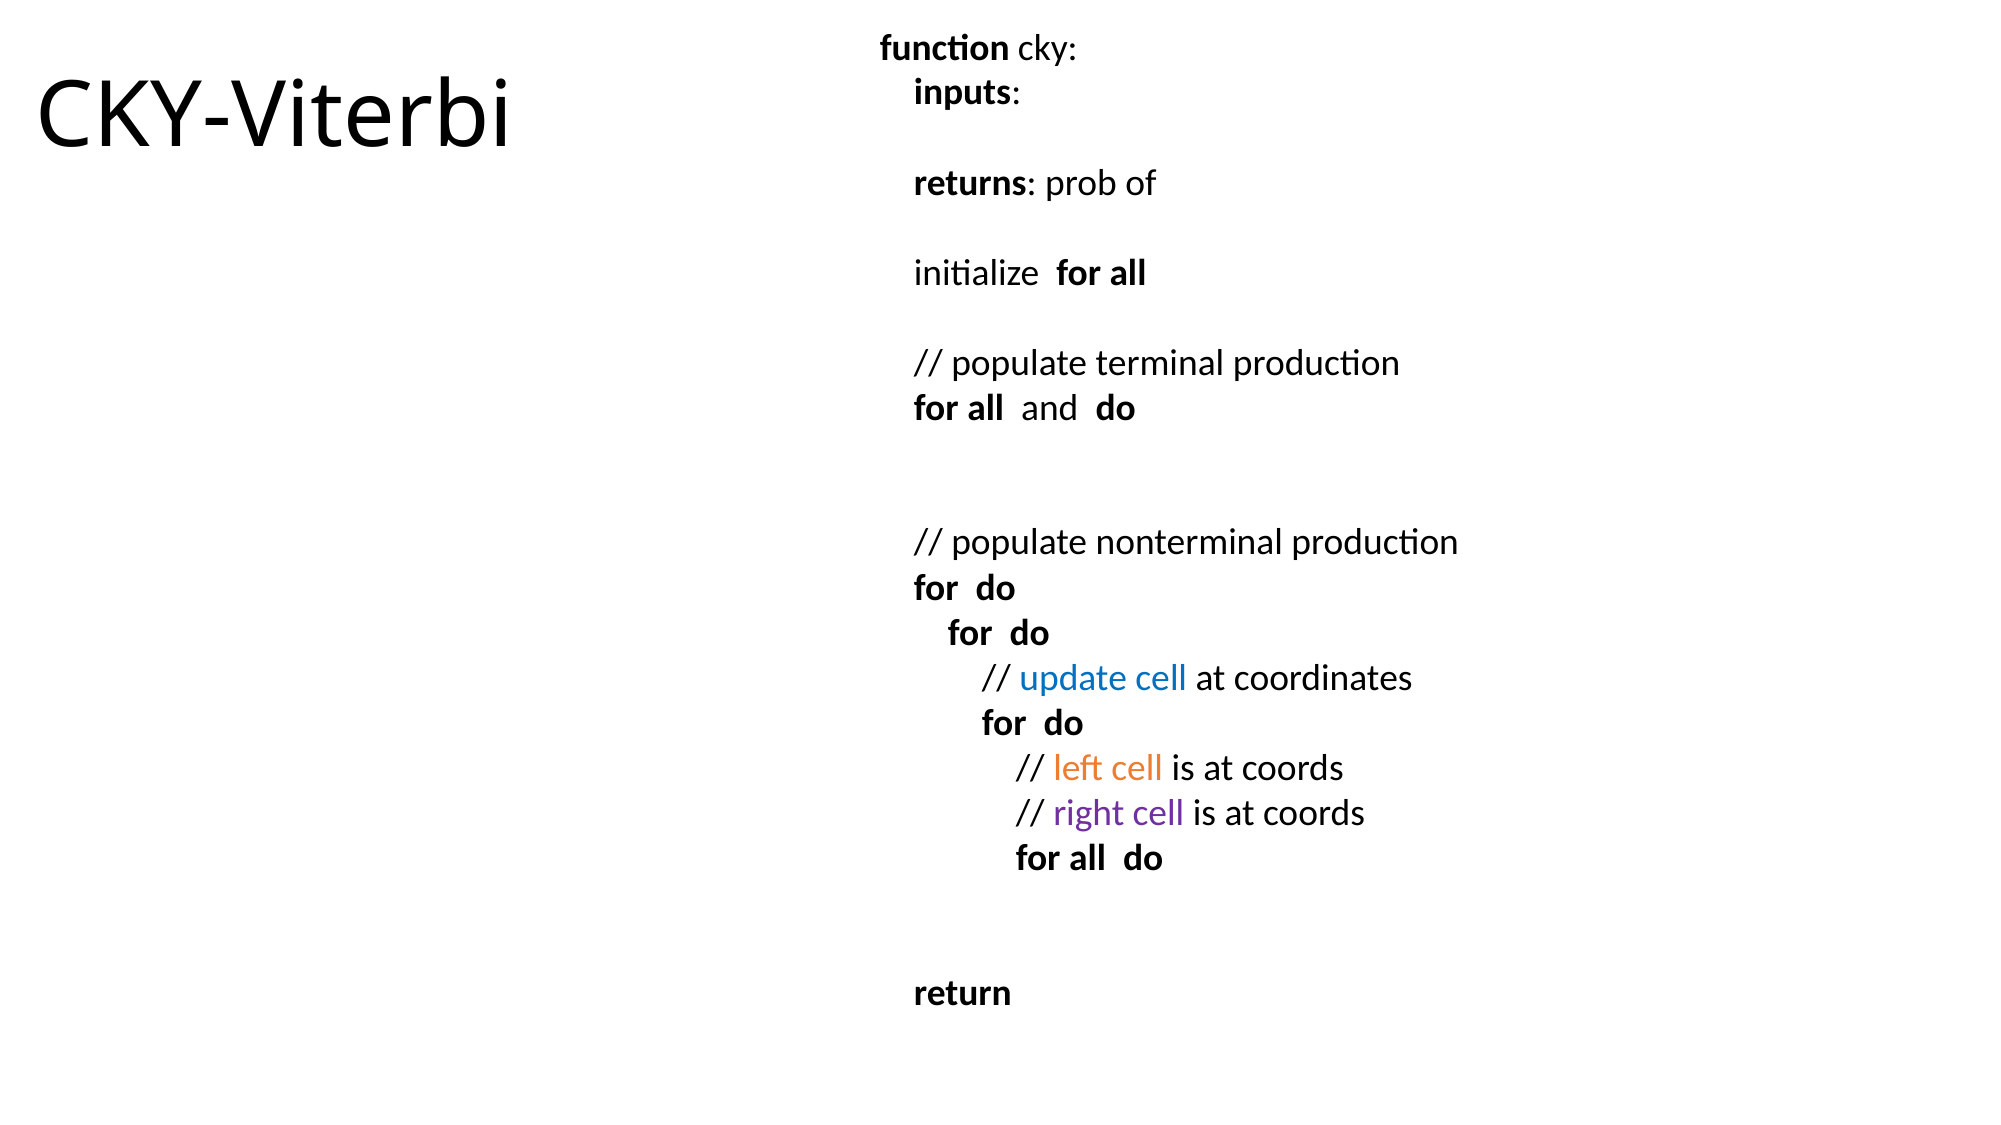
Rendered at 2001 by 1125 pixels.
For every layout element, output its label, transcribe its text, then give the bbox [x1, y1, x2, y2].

title CKY-Viterbi [20, 7, 1746, 226]
